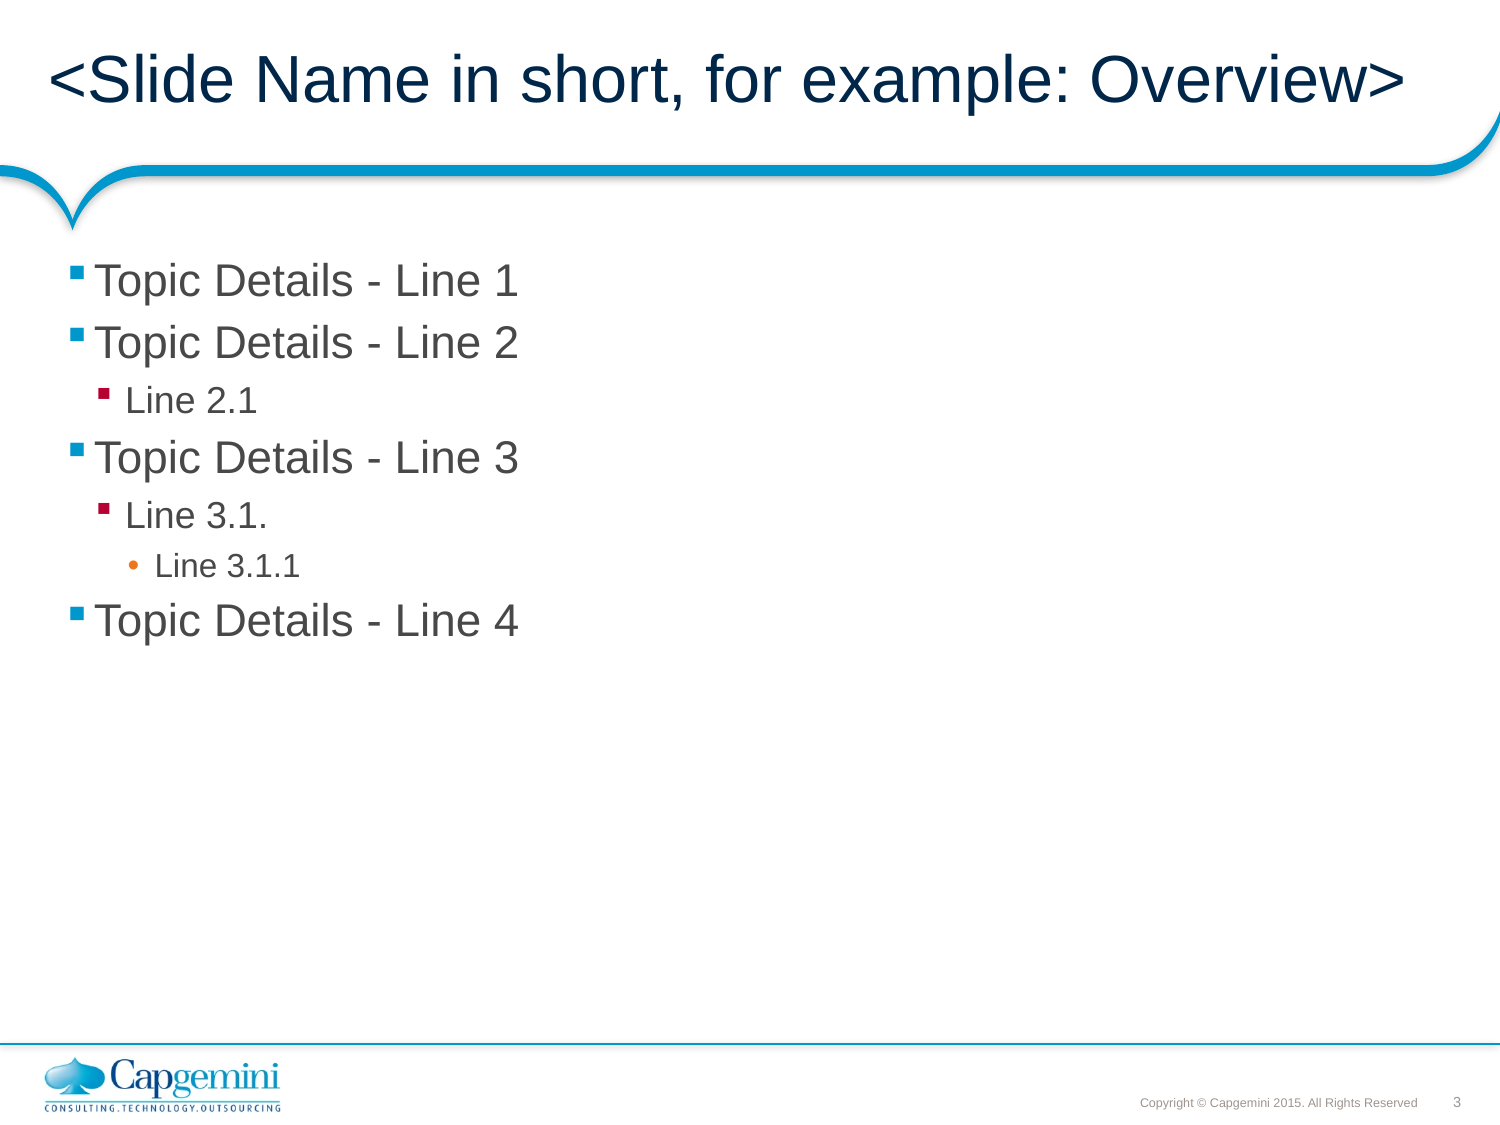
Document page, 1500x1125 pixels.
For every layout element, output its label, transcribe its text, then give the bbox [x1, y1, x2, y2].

picture [44, 1056, 281, 1113]
list Topic Details - Line 1 Topic Details - Line 2 Line 2.1 Topic Details - Line 3 Line 3.1. Line 3.1.1 Topic Details - Line 4 [48, 245, 1500, 1007]
title <Slide Name in short, for example: Overview> [0, 0, 1500, 165]
